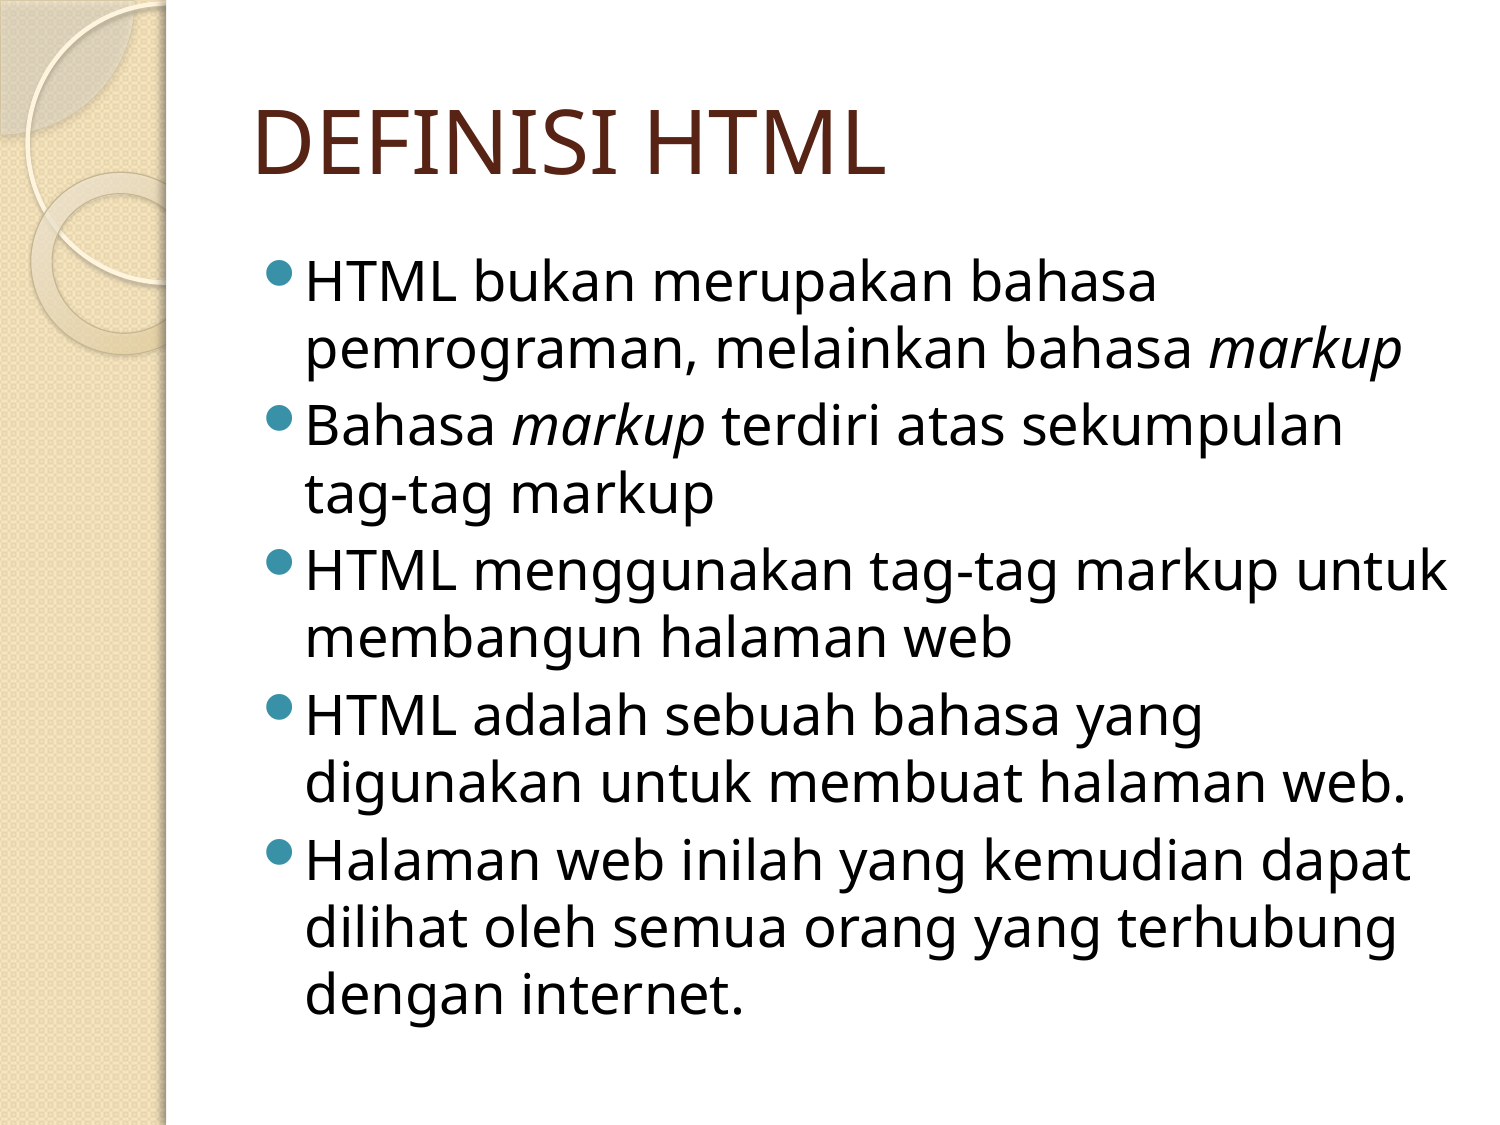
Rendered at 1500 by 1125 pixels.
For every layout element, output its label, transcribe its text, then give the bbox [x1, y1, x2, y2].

list HTML bukan merupakan bahasa pemrograman, melainkan bahasa markup Bahasa markup terdiri atas sekumpulan tag-tag markup HTML menggunakan tag-tag markup untuk membangun halaman web HTML adalah sebuah bahasa yang digunakan untuk membuat halaman web. Halaman web inilah yang kemudian dapat dilihat oleh semua orang yang terhubung dengan internet. [235, 237, 1466, 1050]
title DEFINISI HTML [235, 45, 1466, 233]
